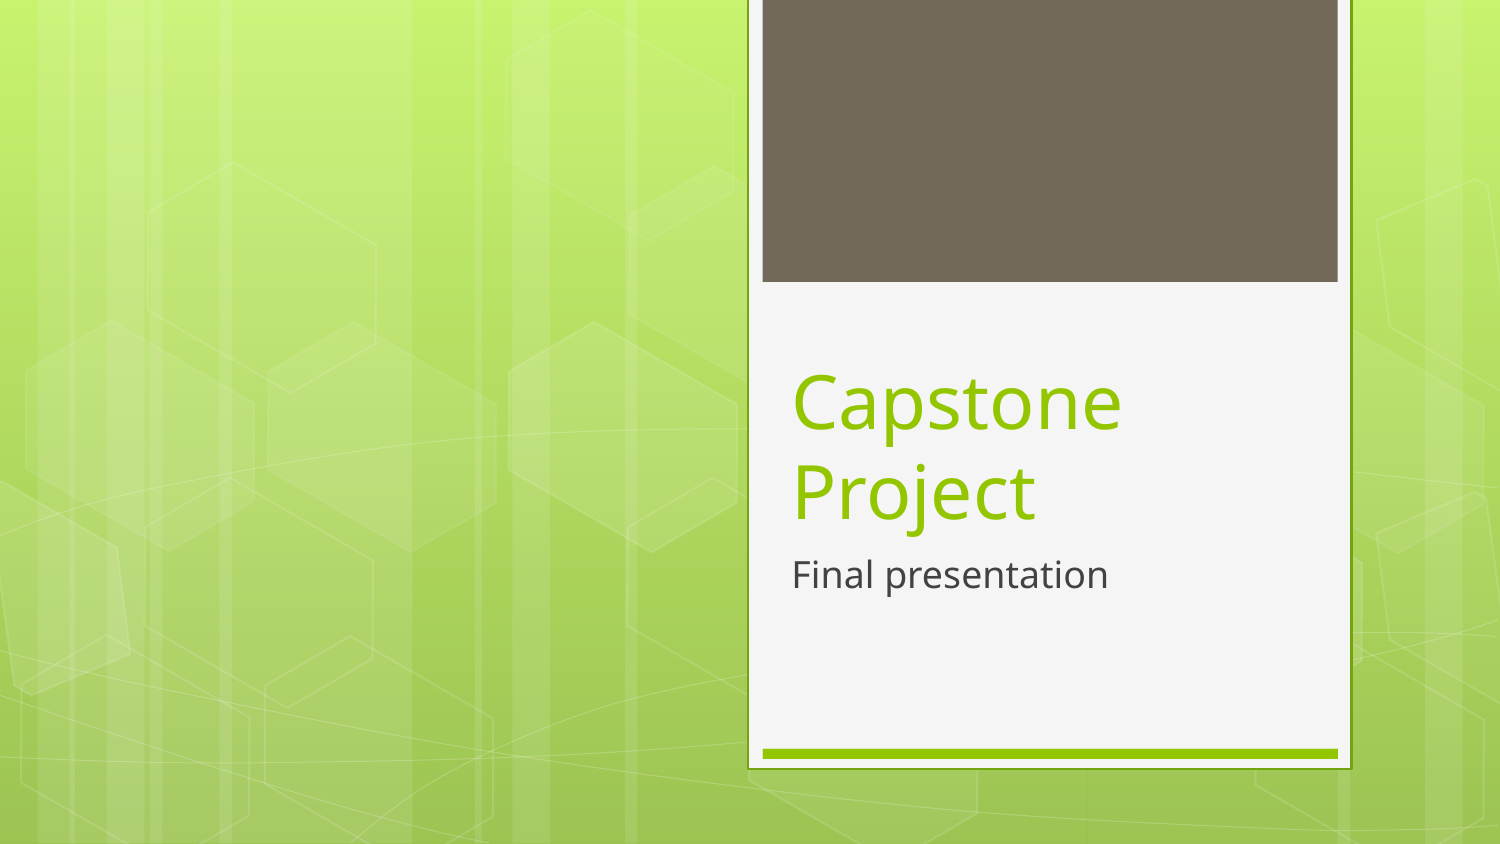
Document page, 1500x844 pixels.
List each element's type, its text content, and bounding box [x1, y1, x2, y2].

subtitle Final presentation [776, 543, 1320, 699]
title Capstone Project [776, 333, 1320, 543]
